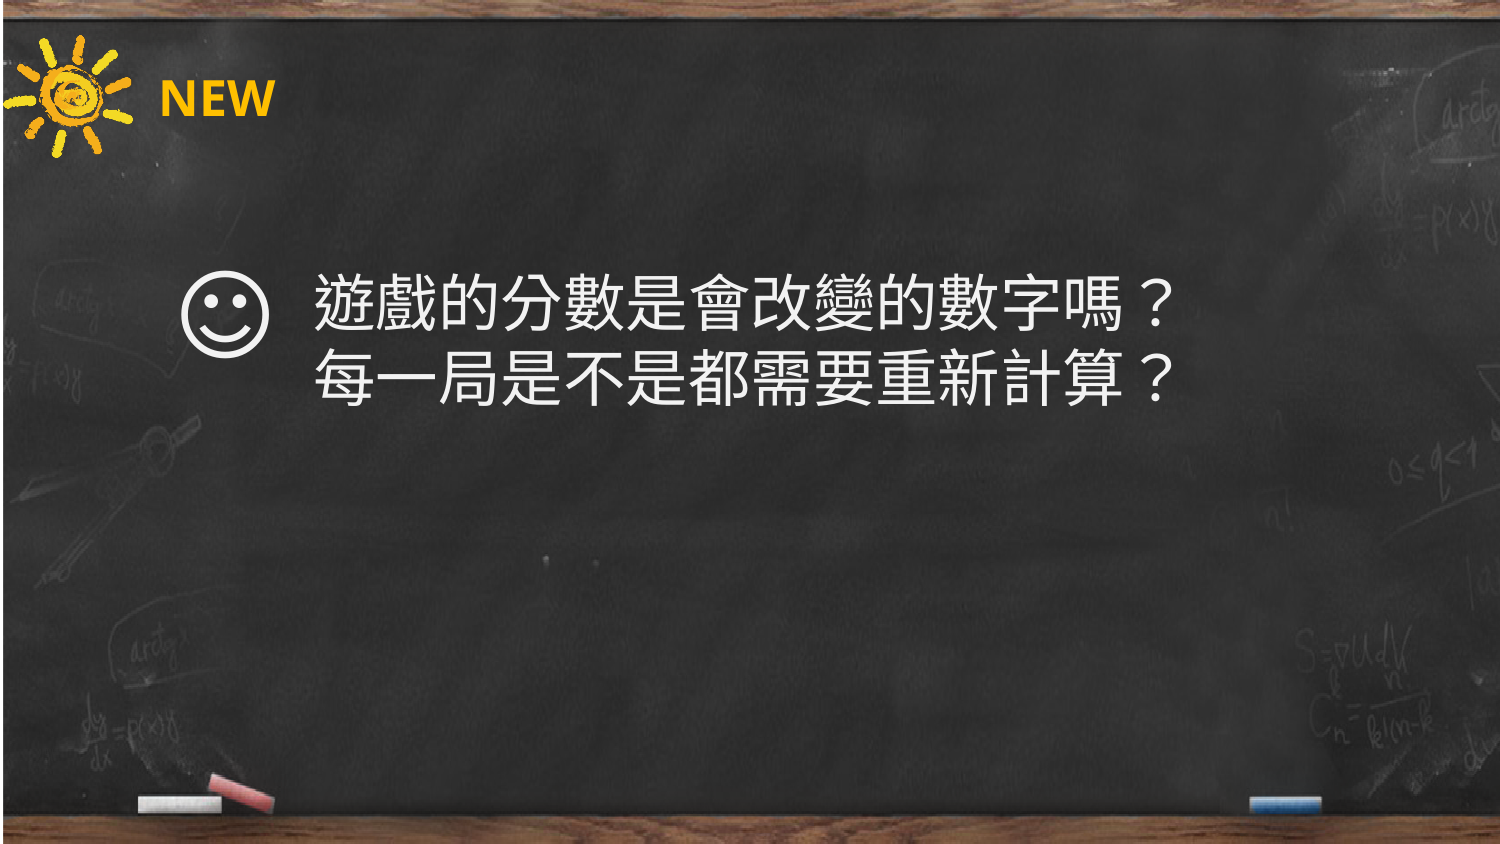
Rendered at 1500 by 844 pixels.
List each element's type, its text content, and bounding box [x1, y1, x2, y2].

picture [0, 0, 1500, 844]
text_box ☺ [158, 236, 299, 370]
text_box NEW [158, 66, 412, 127]
text_box 遊戲的分數是會改變的數字嗎？ 每一局是不是都需要重新計算？ [298, 248, 1500, 450]
